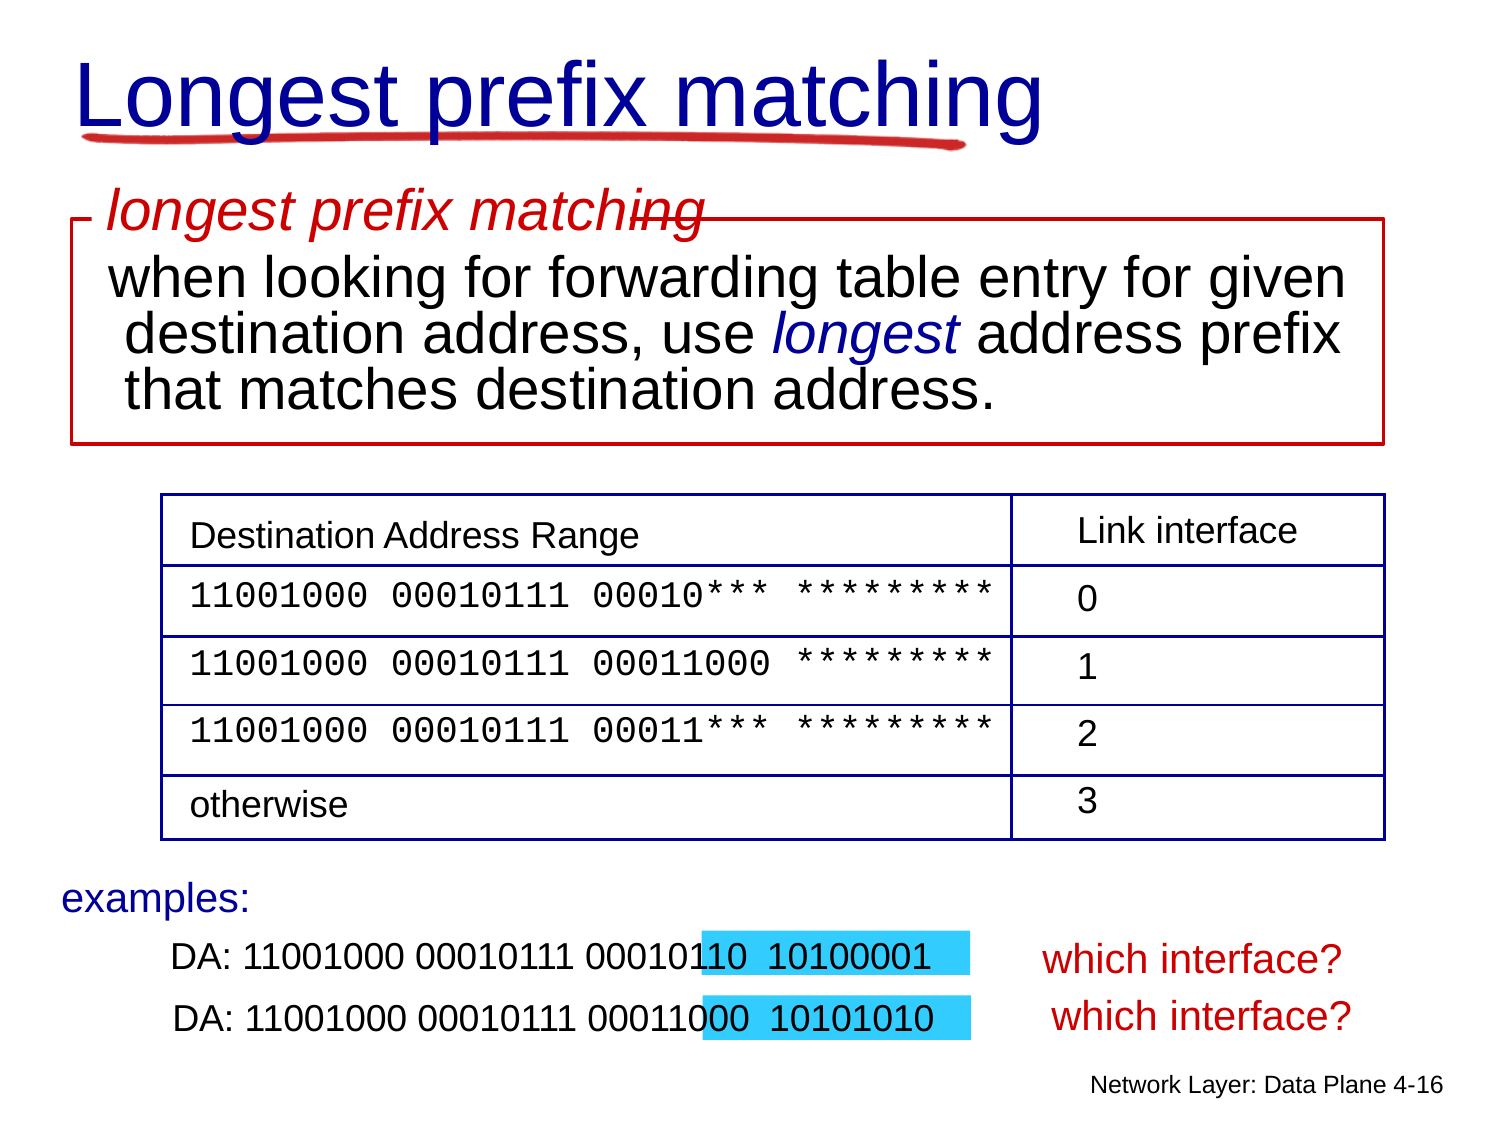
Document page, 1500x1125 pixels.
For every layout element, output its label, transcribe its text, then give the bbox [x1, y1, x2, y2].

table_cell 11001000 00010111 00010*** ********* [163, 567, 1010, 635]
text_box which interface? which interface? [1040, 921, 1355, 1010]
text_box DA: 11001000 00010111 00010110 10100001 [167, 929, 975, 977]
slide_number Network Layer: Data Plane 4-16 [625, 1010, 1458, 1125]
table_cell 11001000 00010111 00011000 ********* [163, 638, 1010, 704]
text_box [71, 218, 1384, 444]
table_cell 0 [1013, 567, 1383, 635]
table_cell 1 [1013, 638, 1383, 704]
title Longest prefix matching [71, 32, 1049, 223]
text_box [91, 170, 631, 256]
text_box examples: [58, 869, 253, 922]
table_cell otherwise [163, 777, 1010, 838]
text_box DA: 11001000 00010111 00011000 10101010 [170, 992, 977, 1040]
table_cell 2 [1013, 706, 1383, 774]
table_header Destination Address Range [163, 496, 1010, 564]
text_box longest prefix matching when looking for forwarding table entry for given destination address, use longest address prefix that matches destination address. [104, 173, 1350, 421]
table_header Link interface [1013, 496, 1383, 564]
table_cell 3 [1013, 777, 1383, 838]
table_cell 11001000 00010111 00011*** ********* [163, 706, 1010, 774]
